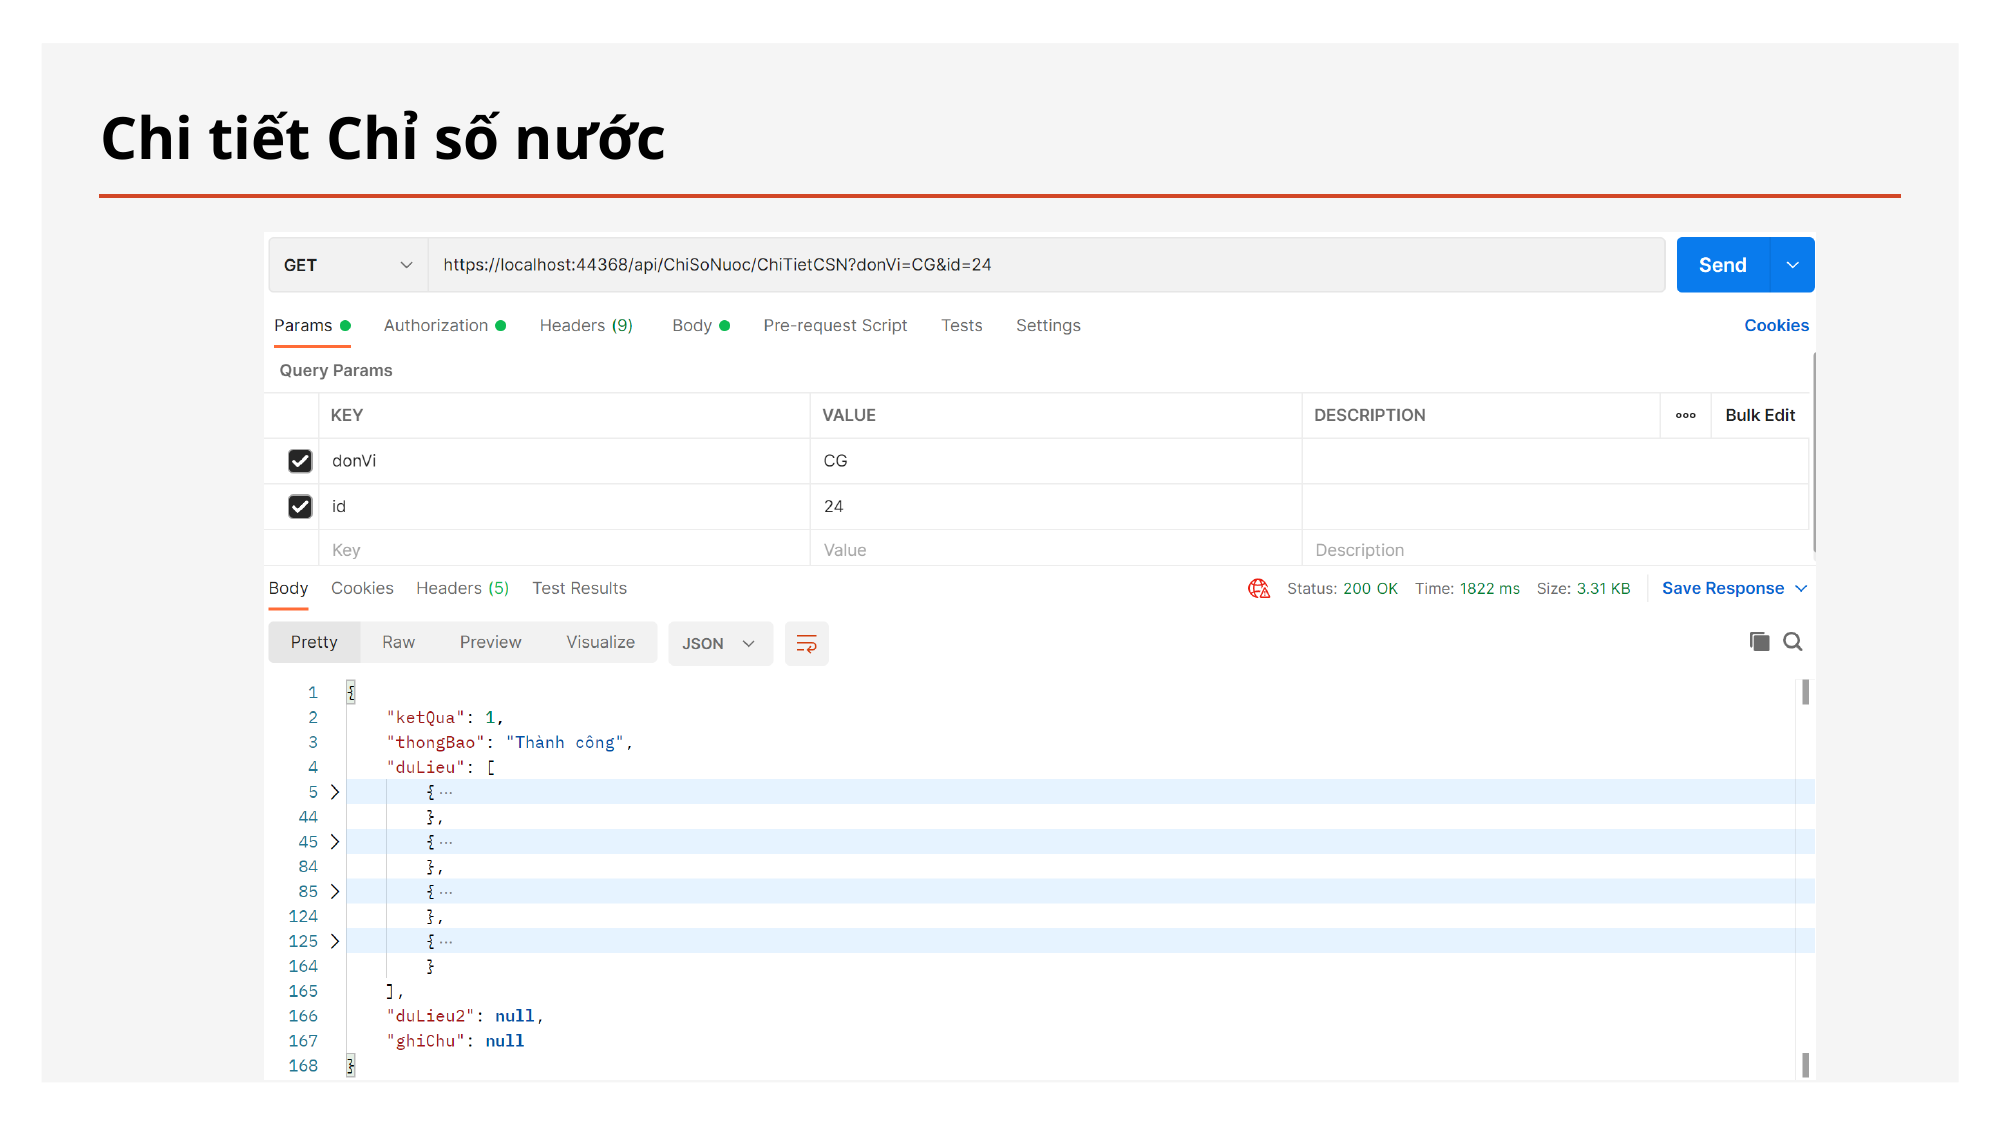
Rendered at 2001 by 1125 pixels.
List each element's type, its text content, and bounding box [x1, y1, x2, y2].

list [264, 232, 1816, 1080]
title Chi tiết Chỉ số nước [85, 73, 1214, 179]
